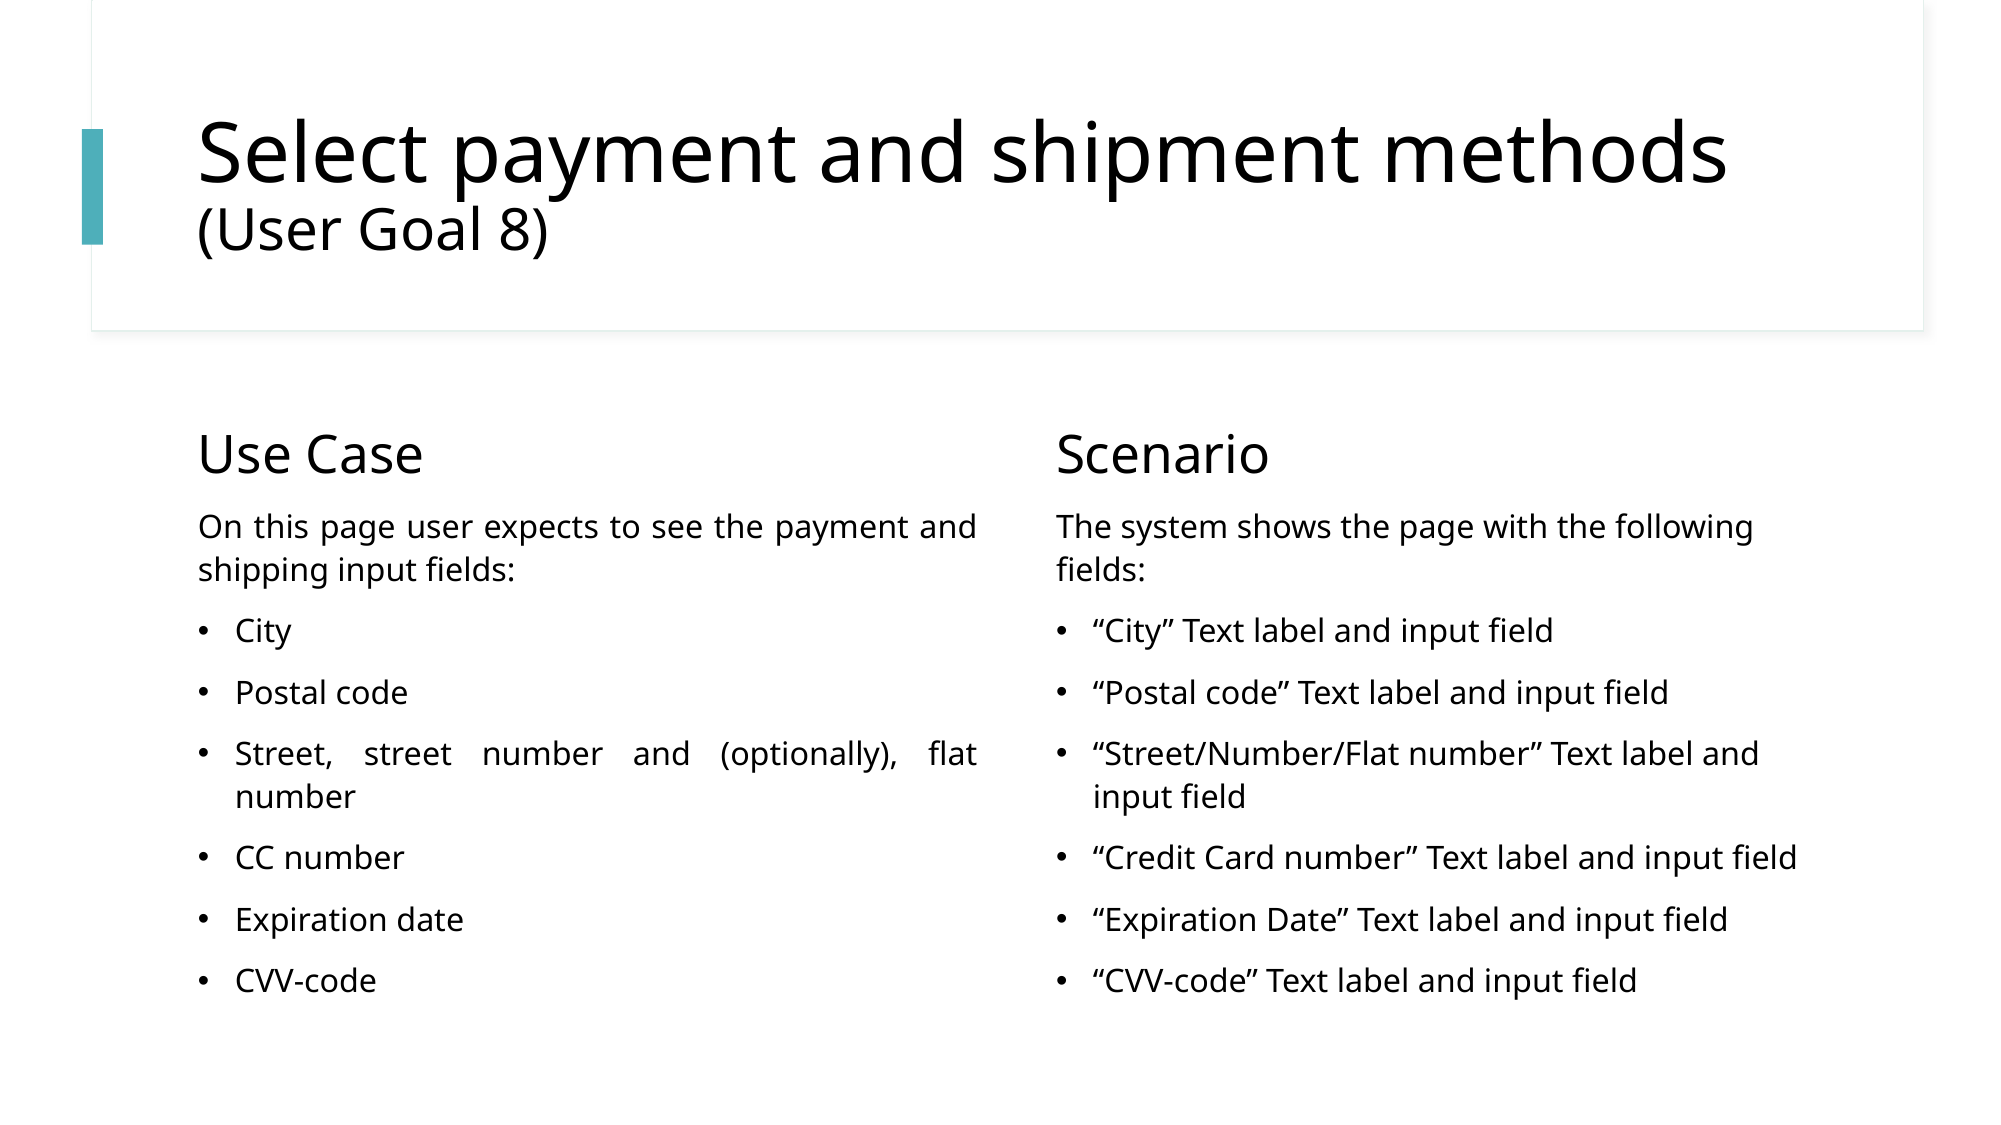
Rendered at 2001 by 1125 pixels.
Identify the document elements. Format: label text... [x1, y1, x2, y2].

list Scenario The system shows the page with the following fields: “City” Text label and input field “Postal code” Text label and input field “Street/Number/Flat number” Text label and input field “Credit Card number” Text label and input field “Expiration Date” Text label and input field “CVV-code” Text label and input field [1041, 406, 1851, 1013]
title Select payment and shipment methods (User Goal 8) [183, 90, 1851, 284]
list Use Case On this page user expects to see the payment and shipping input fields: City Postal code Street, street number and (optionally), flat number CC number Expiration date CVV-code [183, 406, 993, 1013]
